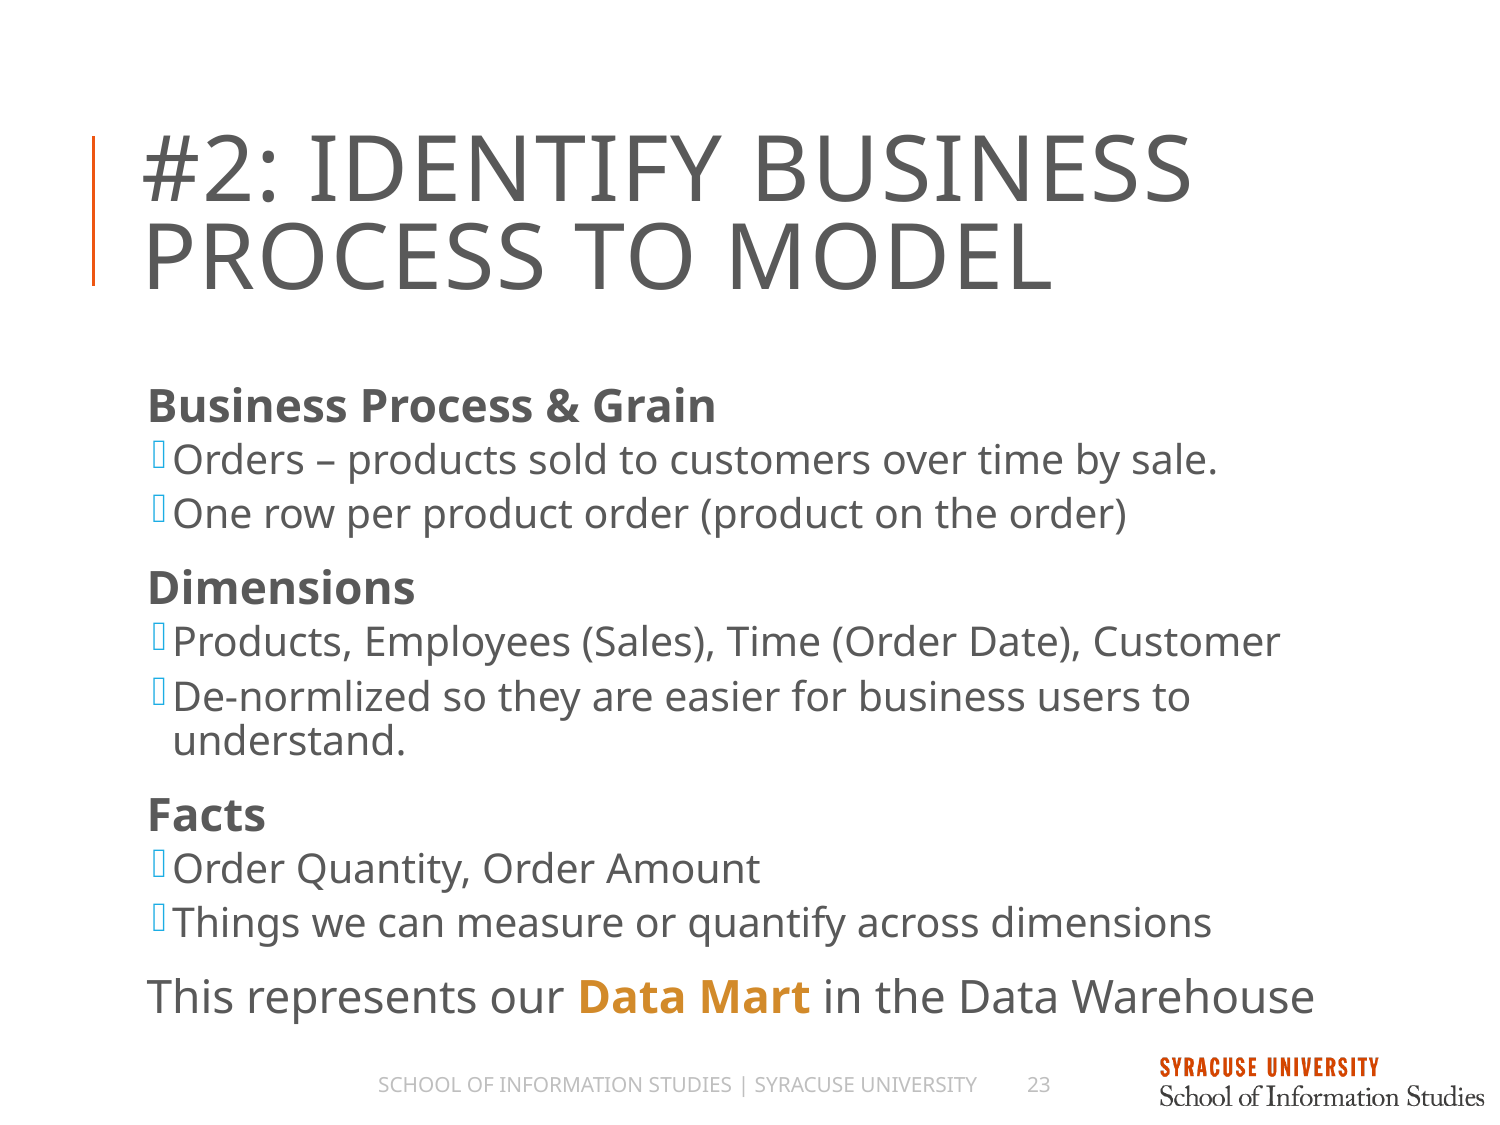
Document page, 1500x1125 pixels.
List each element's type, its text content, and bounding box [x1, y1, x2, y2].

title #2: Identify business process to model [126, 96, 1322, 342]
picture [1141, 1038, 1500, 1125]
footer School of Information Studies | Syracuse University [283, 1061, 993, 1106]
list Business Process & Grain Orders – products sold to customers over time by sale. One row per product order (product on the order) Dimensions Products, Employees (Sales), Time (Order Date), Customer De-normlized so they are easier for business users to understand. Facts Order Quantity, Order Amount Things we can measure or quantify across dimensions This represents our Data Mart in the Data Warehouse [126, 375, 1425, 1035]
slide_number 23 [1012, 1061, 1149, 1107]
